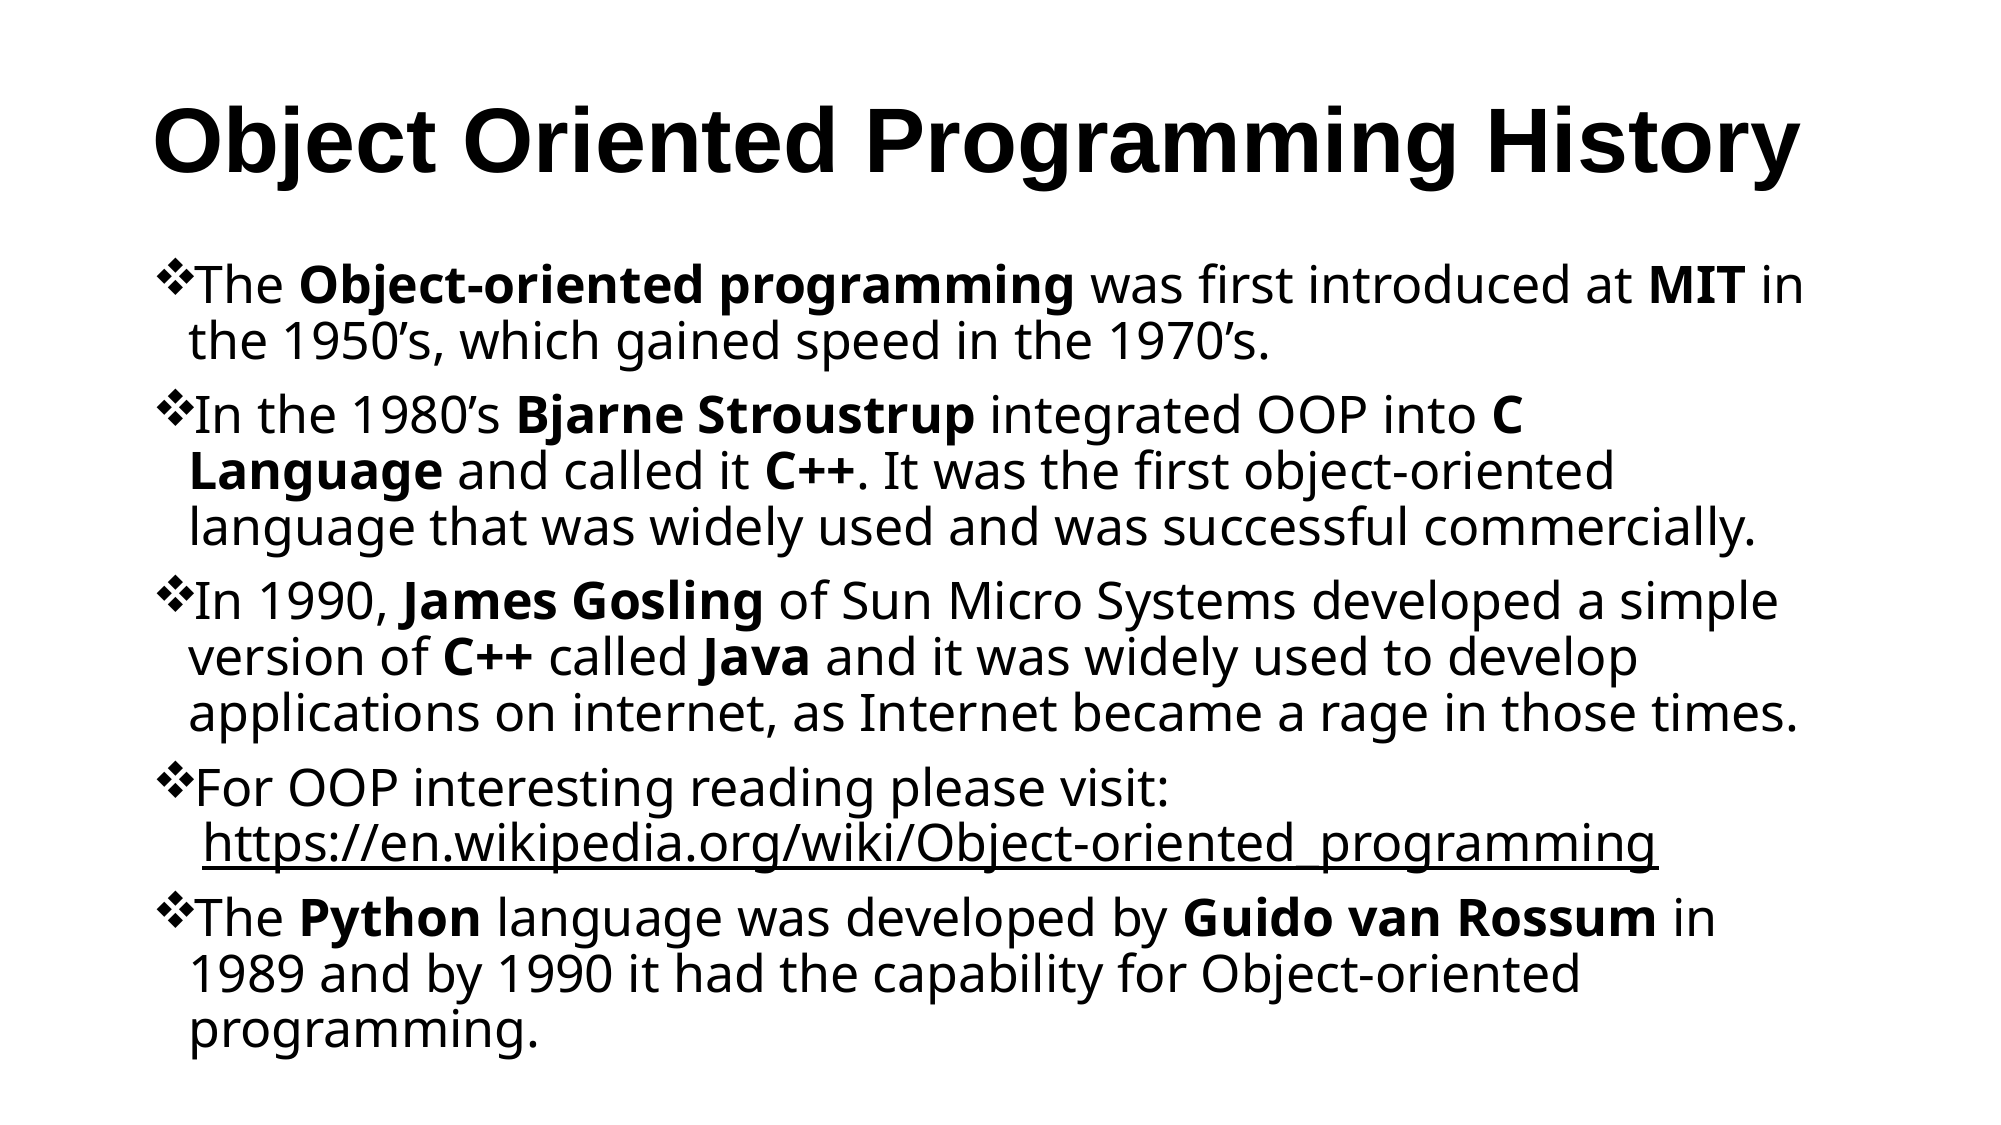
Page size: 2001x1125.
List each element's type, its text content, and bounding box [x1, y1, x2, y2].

title Object Oriented Programming History [137, 33, 1863, 251]
list The Object-oriented programming was first introduced at MIT in the 1950’s, which gained speed in the 1970’s. In the 1980’s Bjarne Stroustrup integrated OOP into C Language and called it C++. It was the first object-oriented language that was widely used and was successful commercially. In 1990, James Gosling of Sun Micro Systems developed a simple version of C++ called Java and it was widely used to develop applications on internet, as Internet became a rage in those times. For OOP interesting reading please visit: https://en.wikipedia.org/wiki/Object-oriented_programming The Python language was developed by Guido van Rossum in 1989 and by 1990 it had the capability for Object-oriented programming. [137, 251, 1863, 1070]
